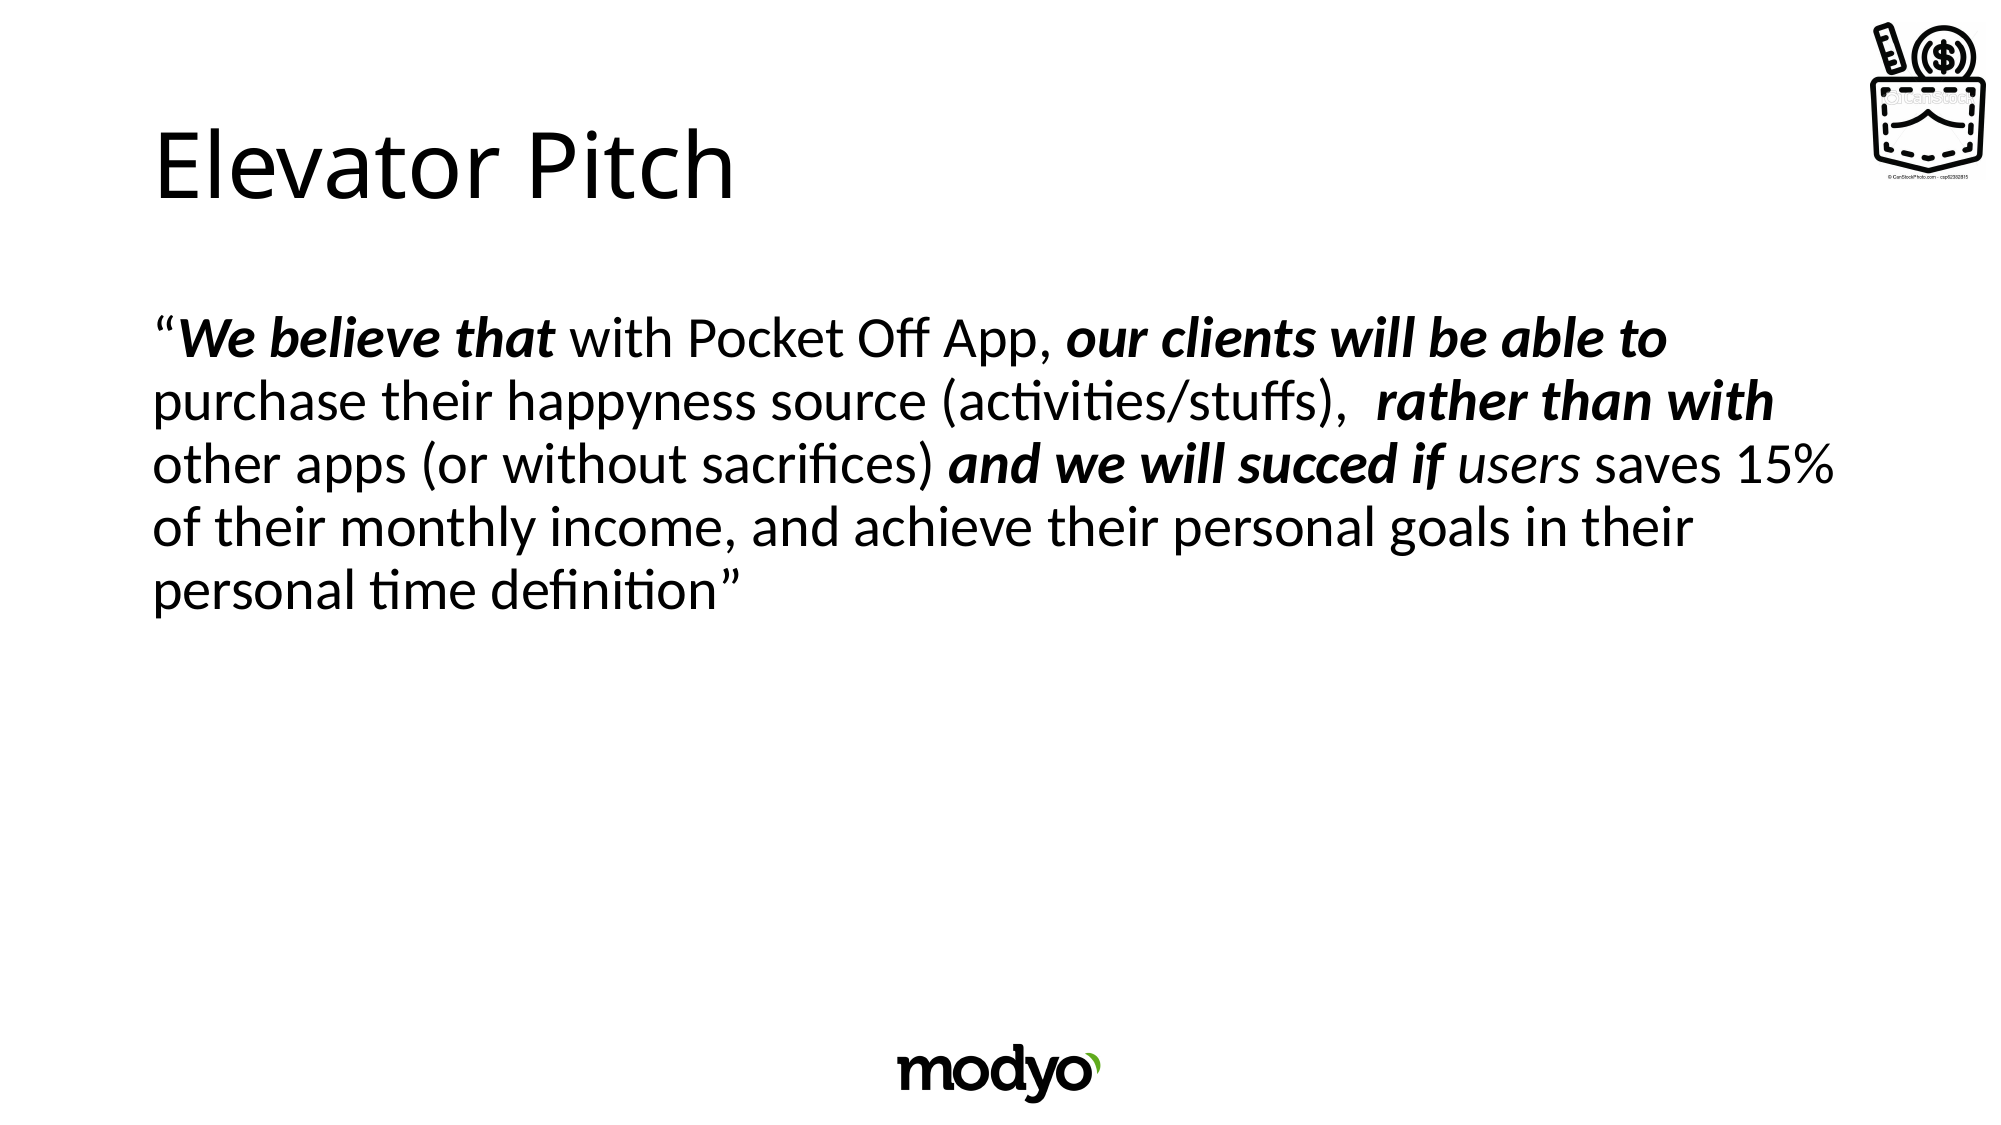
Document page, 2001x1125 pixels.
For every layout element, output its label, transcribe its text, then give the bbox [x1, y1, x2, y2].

picture [895, 1043, 1105, 1104]
title Elevator Pitch [137, 59, 1863, 278]
list “We believe that with Pocket Off App, our clients will be able to purchase their happyness source (activities/stuffs), rather than with other apps (or without sacrifices) and we will succed if users saves 15% of their monthly income, and achieve their personal goals in their personal time definition” [137, 299, 1863, 1014]
picture [1870, 22, 1986, 180]
